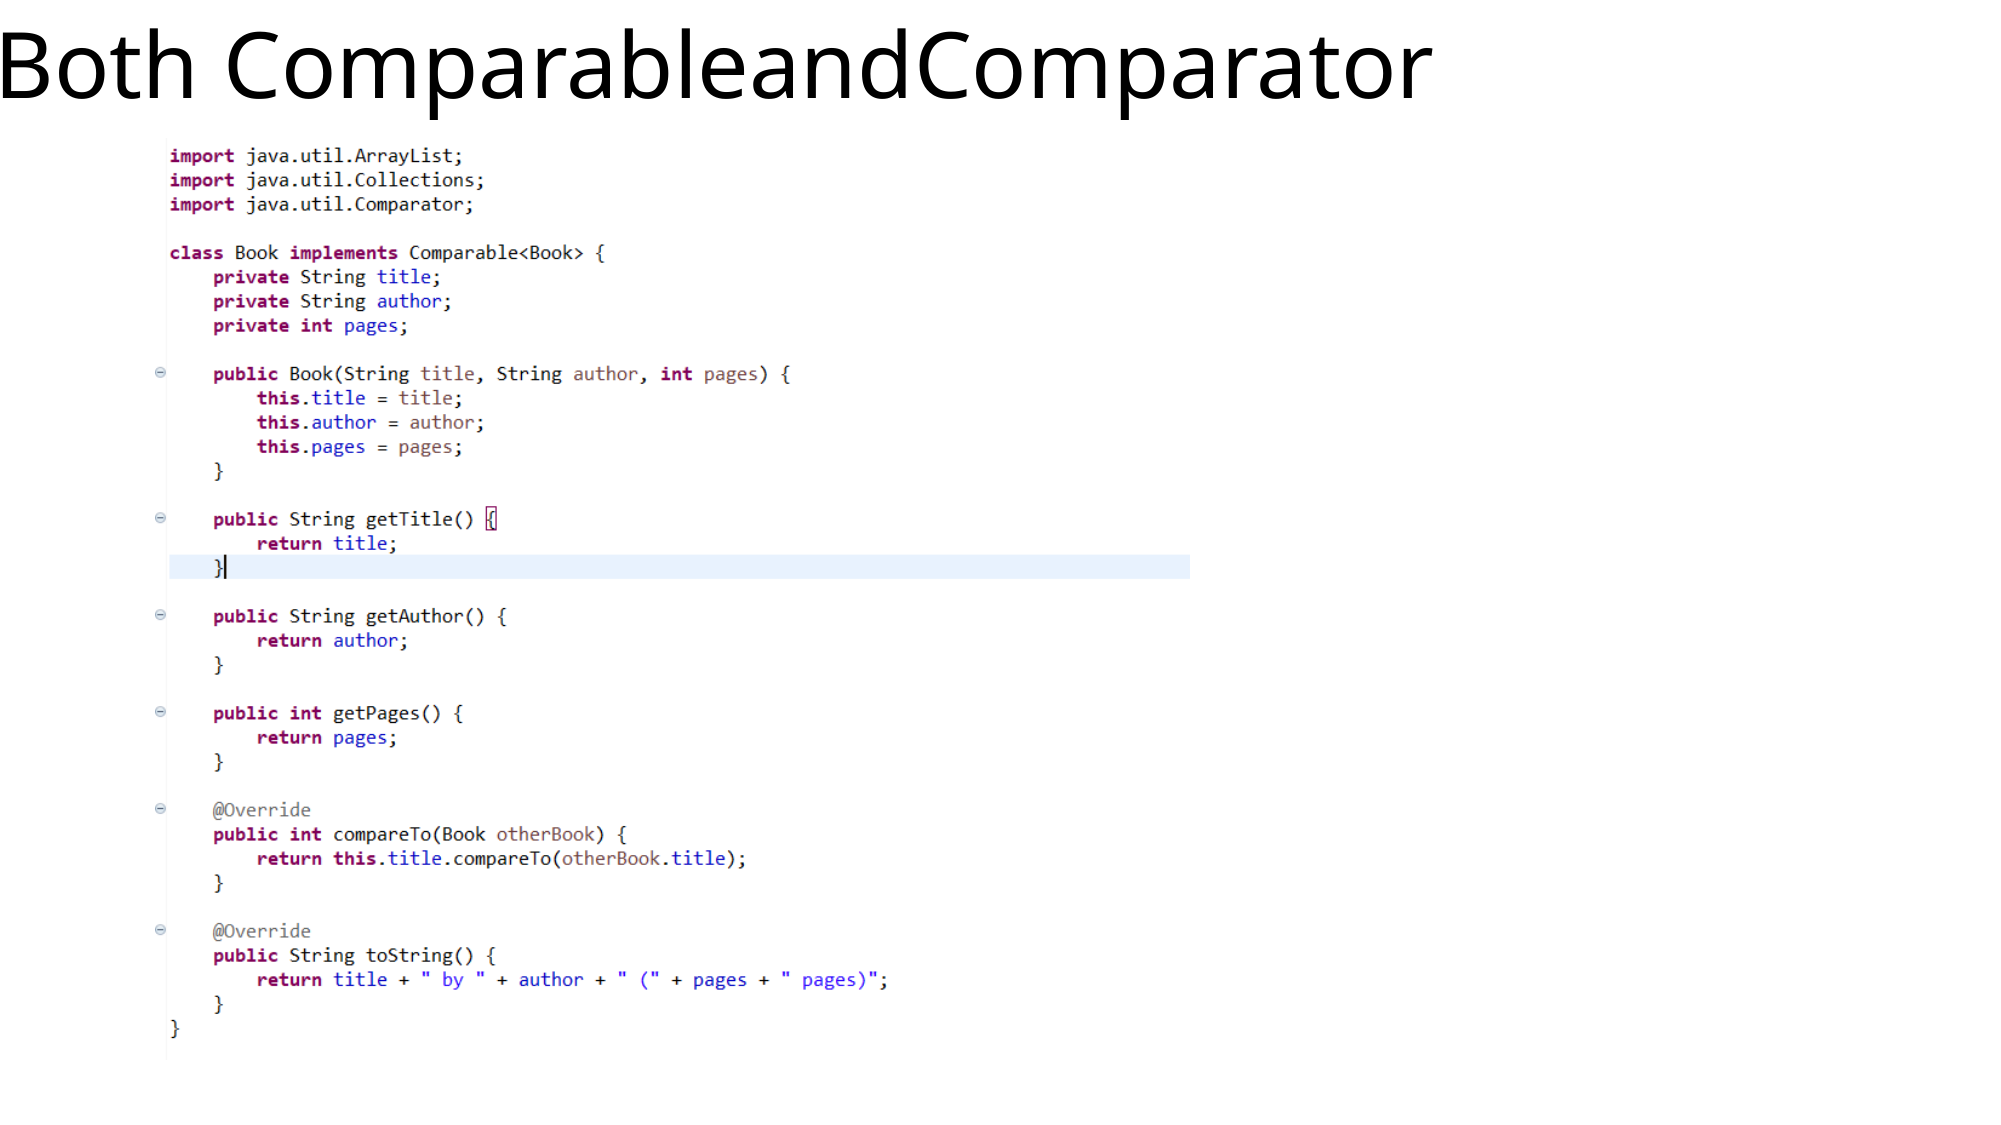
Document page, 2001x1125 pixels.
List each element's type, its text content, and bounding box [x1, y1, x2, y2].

picture [155, 138, 1190, 1060]
title Both ComparableandComparator [0, 0, 1705, 139]
